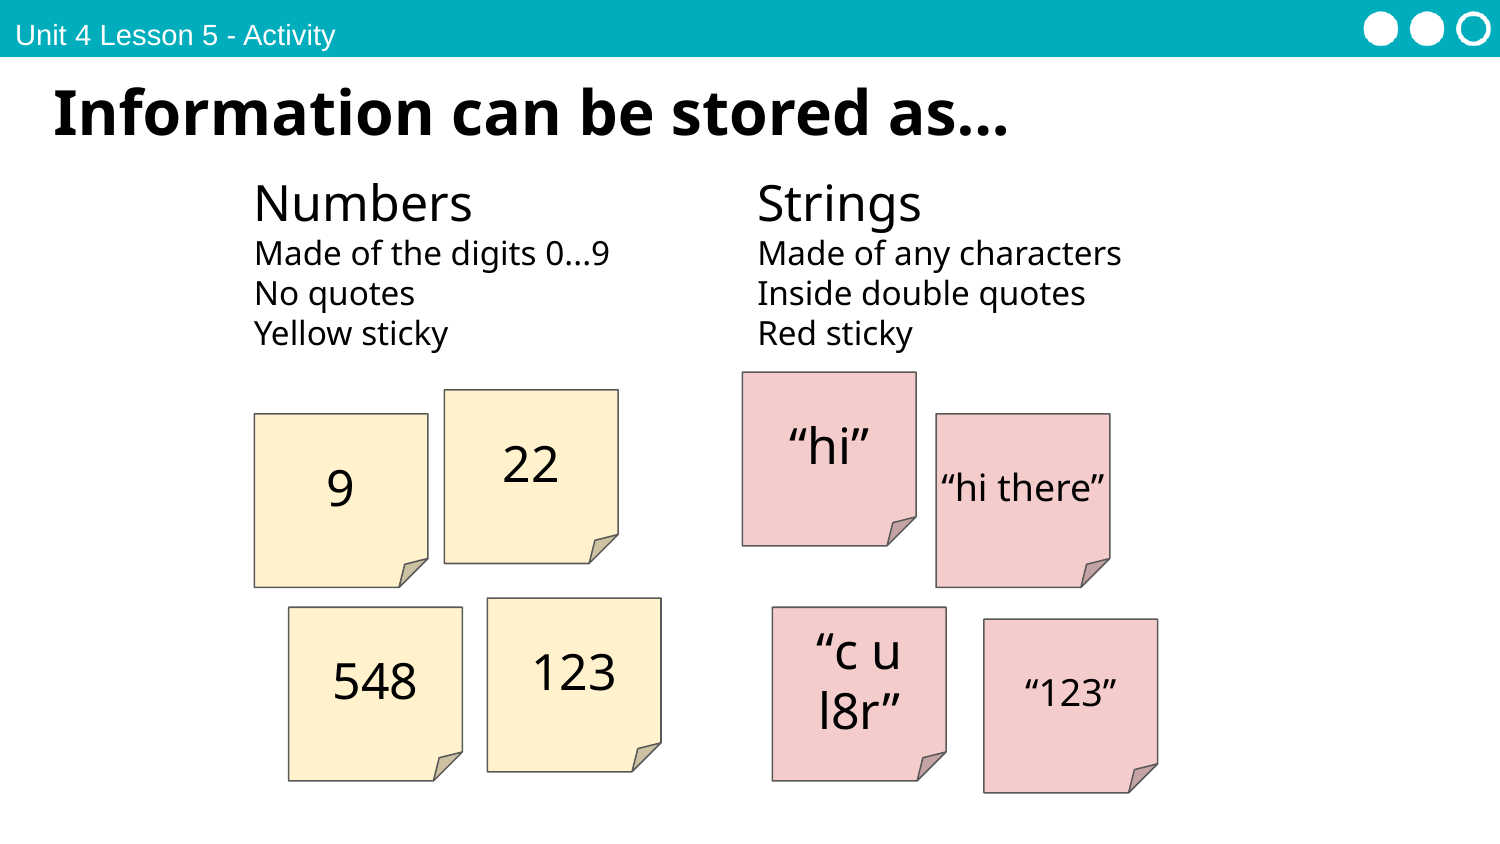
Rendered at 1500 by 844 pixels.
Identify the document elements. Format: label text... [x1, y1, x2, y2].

text_box 9 [254, 413, 428, 588]
text_box 123 [487, 598, 662, 772]
text_box 548 [288, 607, 463, 781]
text_box Unit 4 Lesson 5 - Activity [0, 0, 750, 58]
text_box “c u l8r” [772, 607, 947, 781]
text_box Information can be stored as... [38, 57, 1315, 242]
text_box Numbers Made of the digits 0...9 No quotes Yellow sticky [238, 242, 758, 341]
text_box “hi” [742, 372, 917, 546]
text_box 22 [444, 389, 619, 564]
picture [0, 0, 1500, 844]
text_box Strings Made of any characters Inside double quotes Red sticky [758, 242, 1262, 341]
text_box “123” [983, 619, 1158, 793]
text_box [994, 651, 1491, 836]
text_box “hi there” [936, 413, 1110, 588]
